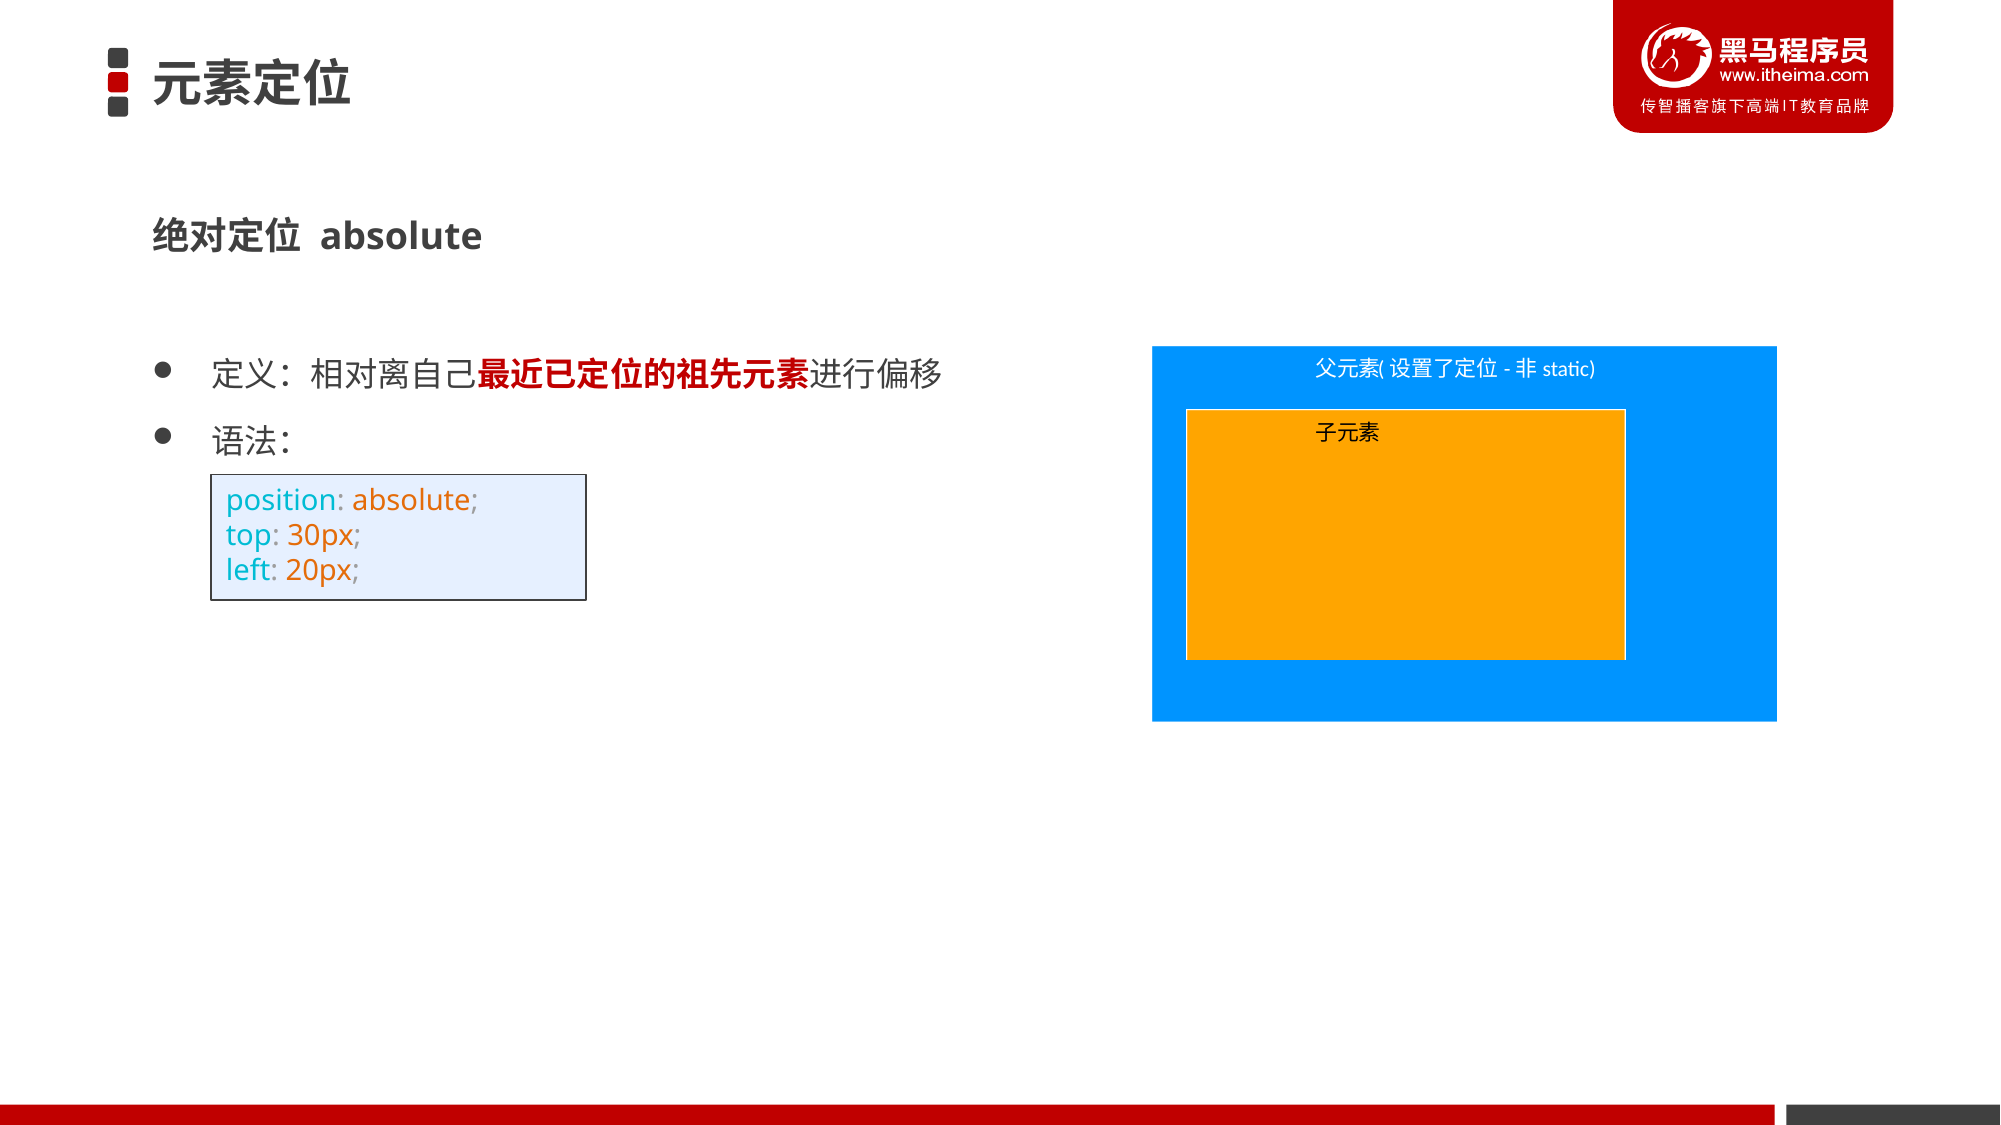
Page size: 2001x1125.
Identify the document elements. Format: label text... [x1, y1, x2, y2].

title 元素定位 [137, 38, 1577, 124]
list 定义：相对离自己最近已定位的祖先元素进行偏移 语法： [137, 326, 1000, 475]
picture [1616, 11, 1894, 125]
picture [1151, 345, 1778, 724]
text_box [210, 474, 587, 601]
list 绝对定位 absolute [137, 192, 1753, 277]
